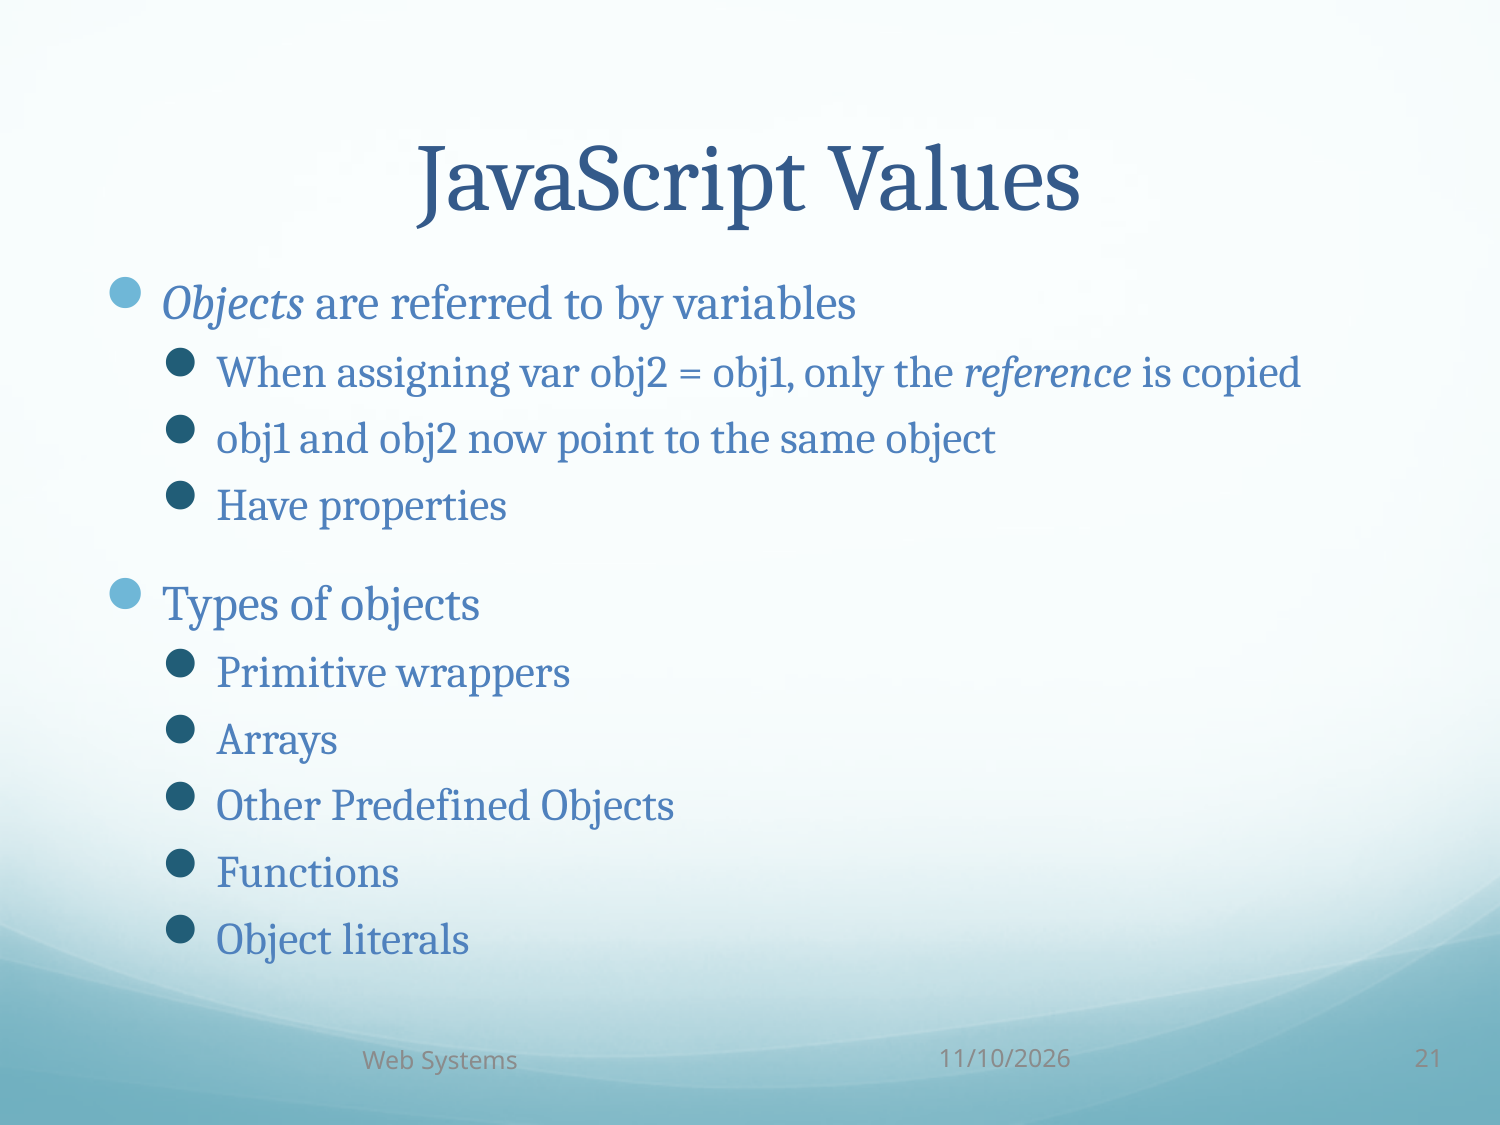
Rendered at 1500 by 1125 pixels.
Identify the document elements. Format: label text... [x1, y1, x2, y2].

list Objects are referred to by variables When assigning var obj2 = obj1, only the reference is copied obj1 and obj2 now point to the same object Have properties Types of objects Primitive wrappers Arrays Other Predefined Objects Functions Object literals [90, 262, 1410, 975]
slide_number 21 [1295, 1029, 1459, 1090]
footer Web Systems [43, 1029, 838, 1090]
title JavaScript Values [90, 17, 1410, 237]
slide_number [923, 1029, 1274, 1090]
